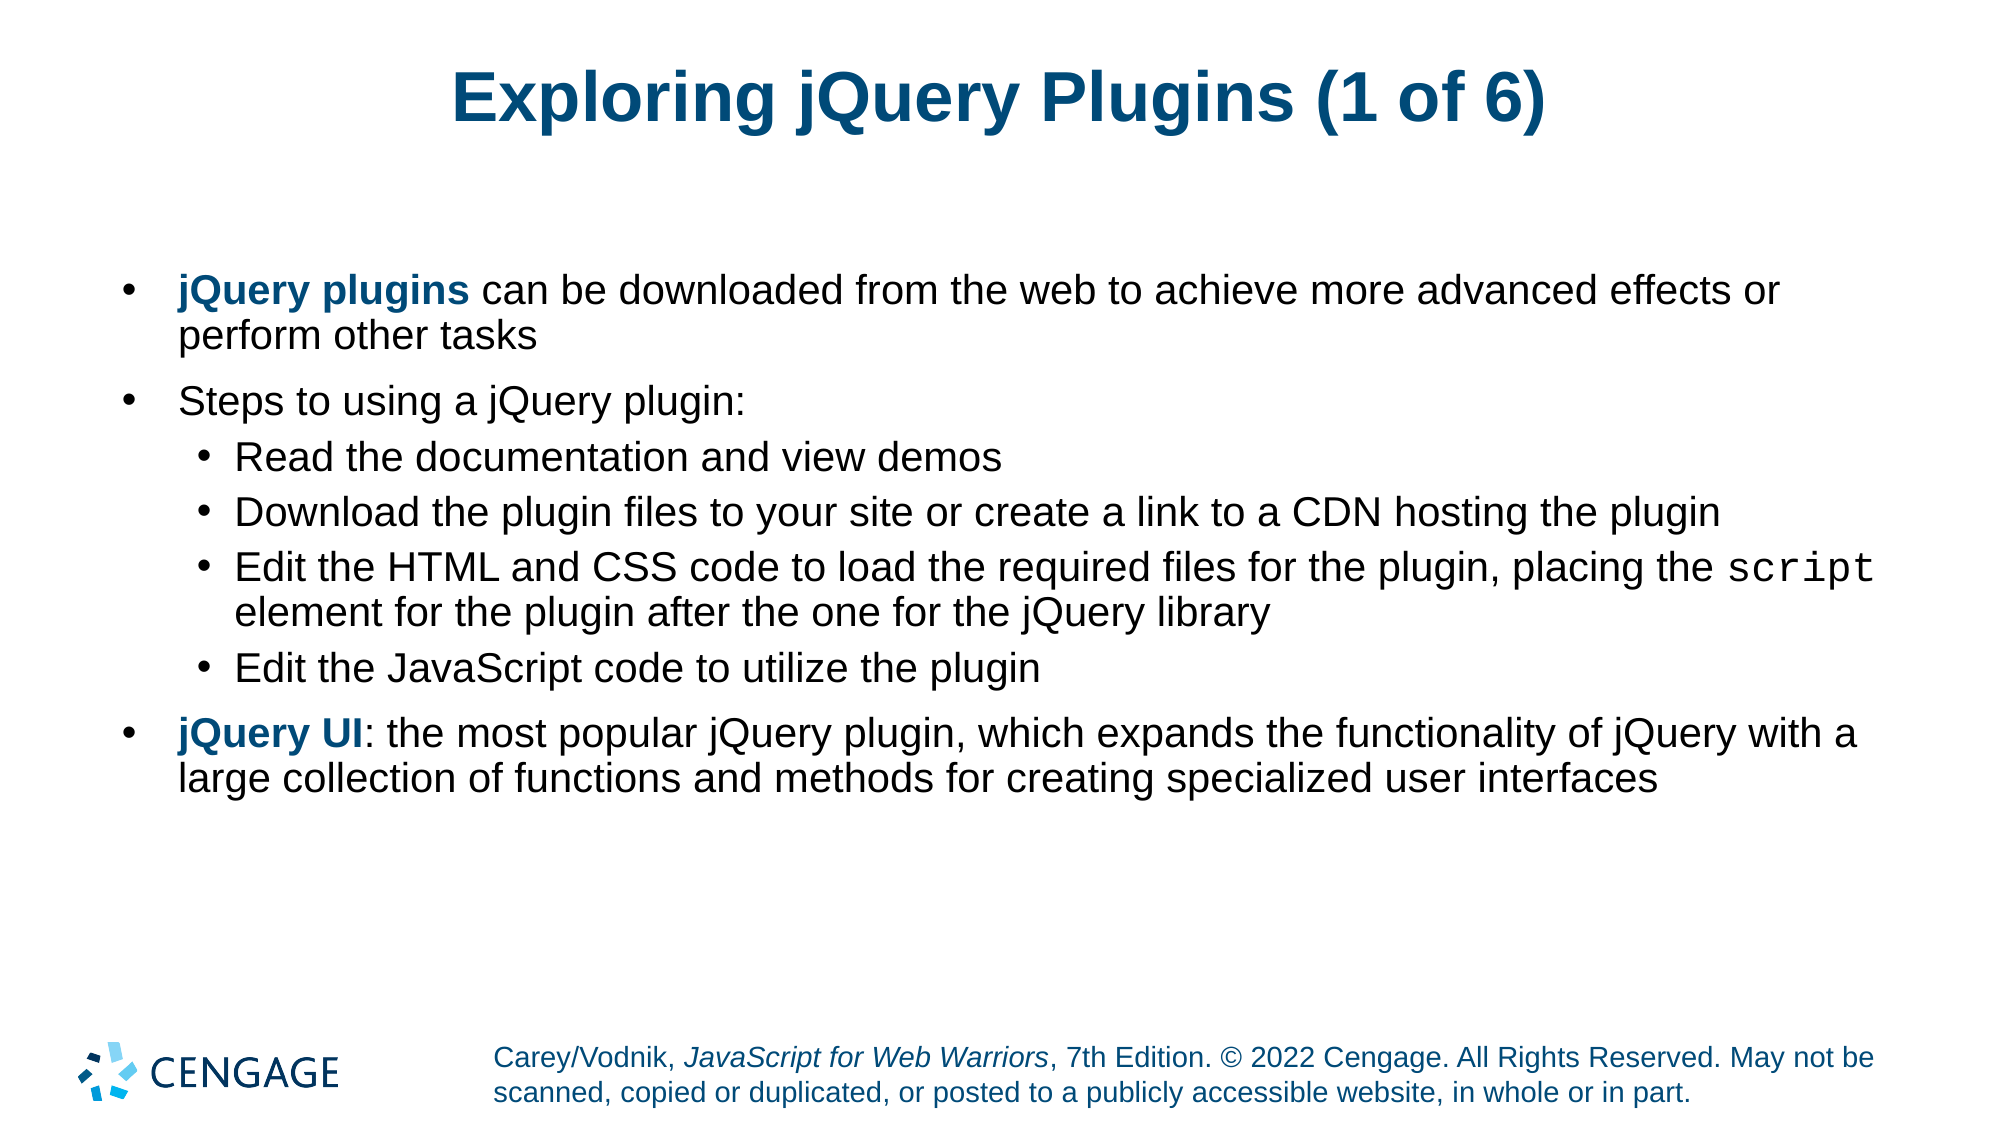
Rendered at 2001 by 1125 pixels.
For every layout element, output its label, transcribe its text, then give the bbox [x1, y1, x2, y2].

list jQuery plugins can be downloaded from the web to achieve more advanced effects or perform other tasks Steps to using a jQuery plugin: Read the documentation and view demos Download the plugin files to your site or create a link to a CDN hosting the plugin Edit the HTML and CSS code to load the required files for the plugin, placing the script element for the plugin after the one for the jQuery library Edit the JavaScript code to utilize the plugin jQuery UI: the most popular jQuery plugin, which expands the functionality of jQuery with a large collection of functions and methods for creating specialized user interfaces [121, 268, 1880, 990]
title Exploring jQuery Plugins (1 of 6) [137, 59, 1863, 171]
picture [78, 1042, 338, 1101]
